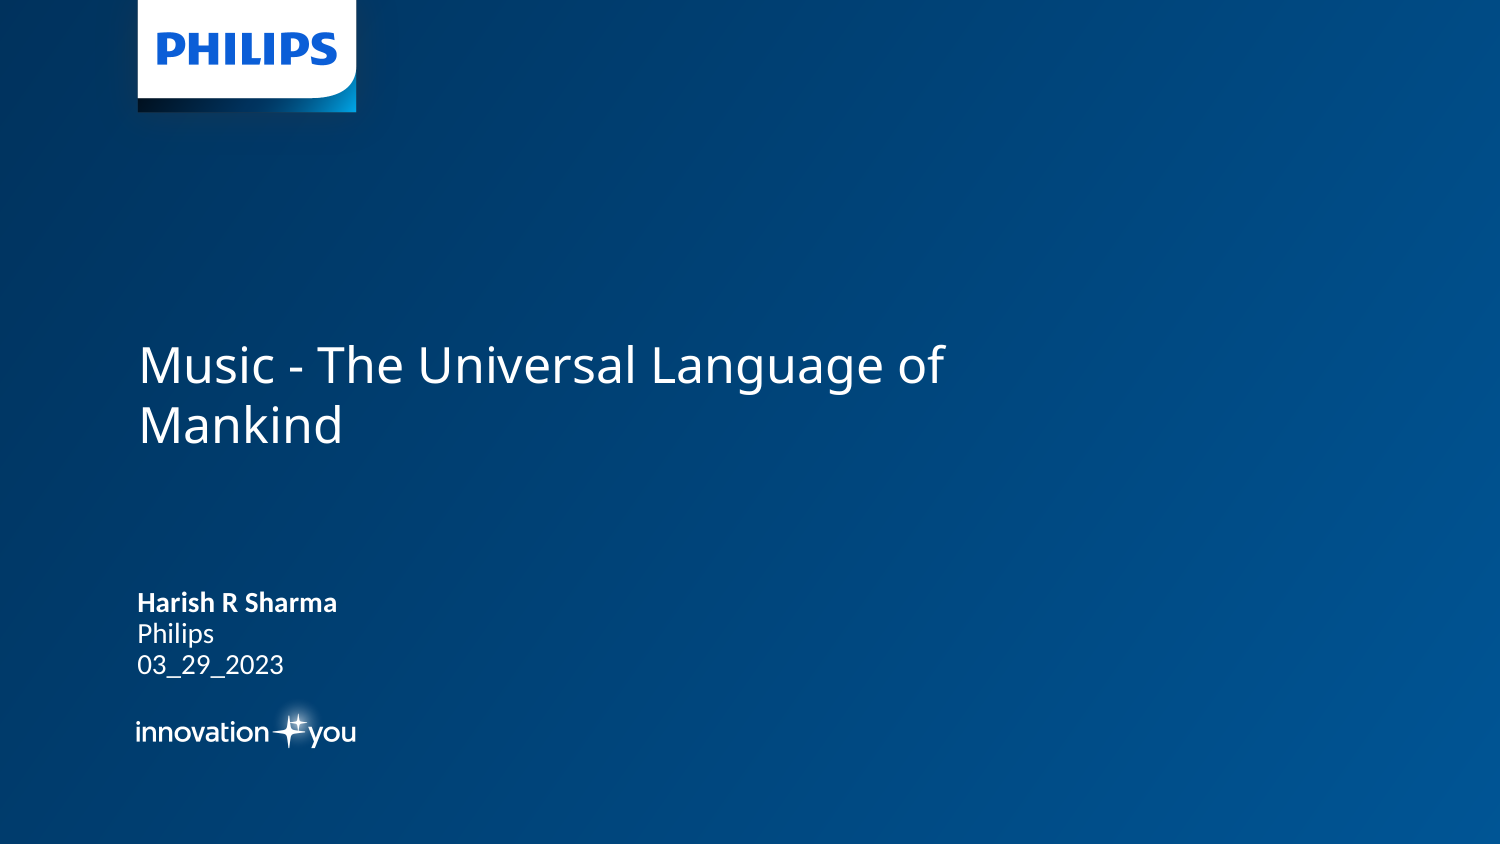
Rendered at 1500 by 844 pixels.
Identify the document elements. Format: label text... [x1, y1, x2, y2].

list 03_29_2023 [137, 646, 847, 678]
list Harish R Sharma [137, 584, 847, 615]
picture [0, 0, 1500, 844]
list Philips [137, 615, 847, 646]
list Music - The Universal Language of Mankind [138, 333, 1151, 532]
